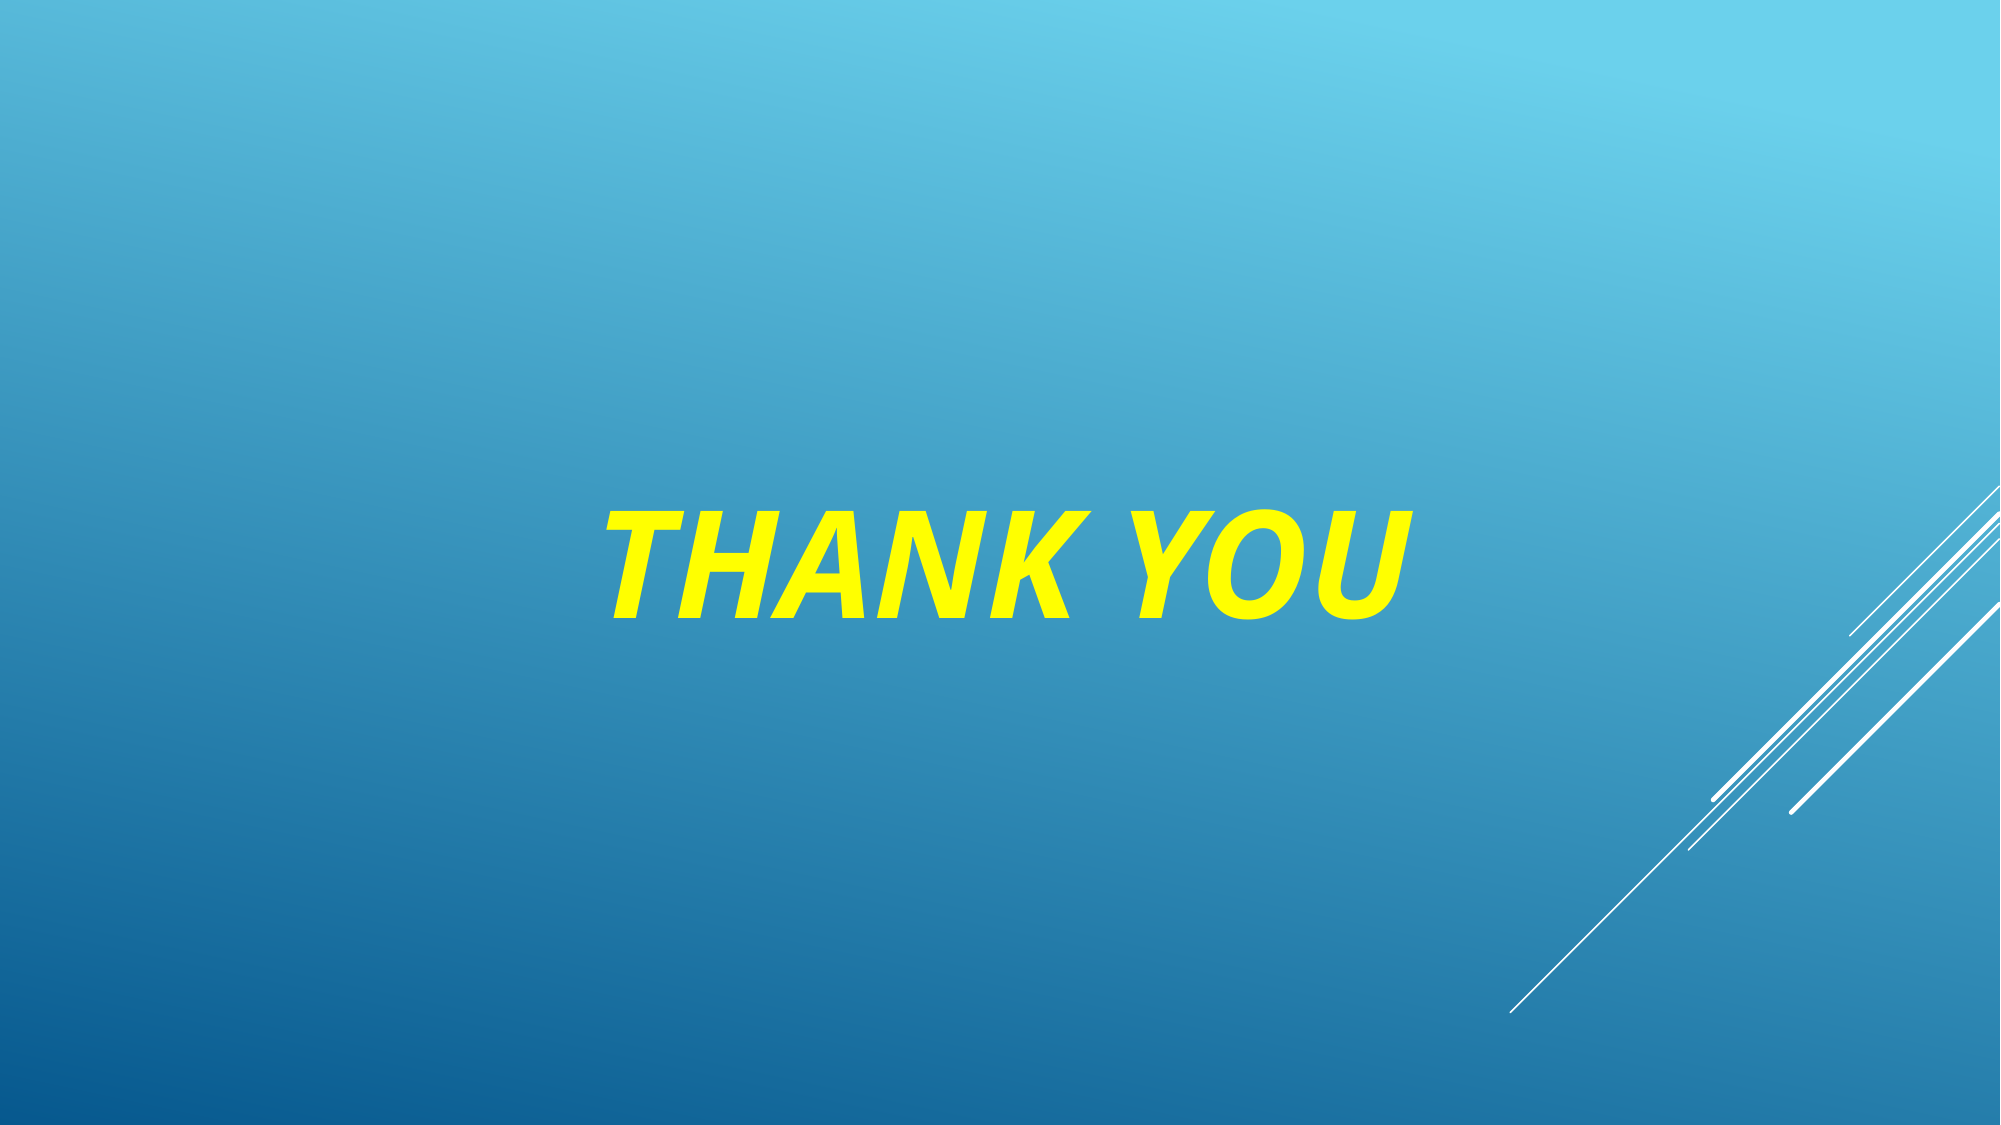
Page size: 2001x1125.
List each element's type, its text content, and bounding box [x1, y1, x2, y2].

title Thank You [303, 356, 1704, 762]
